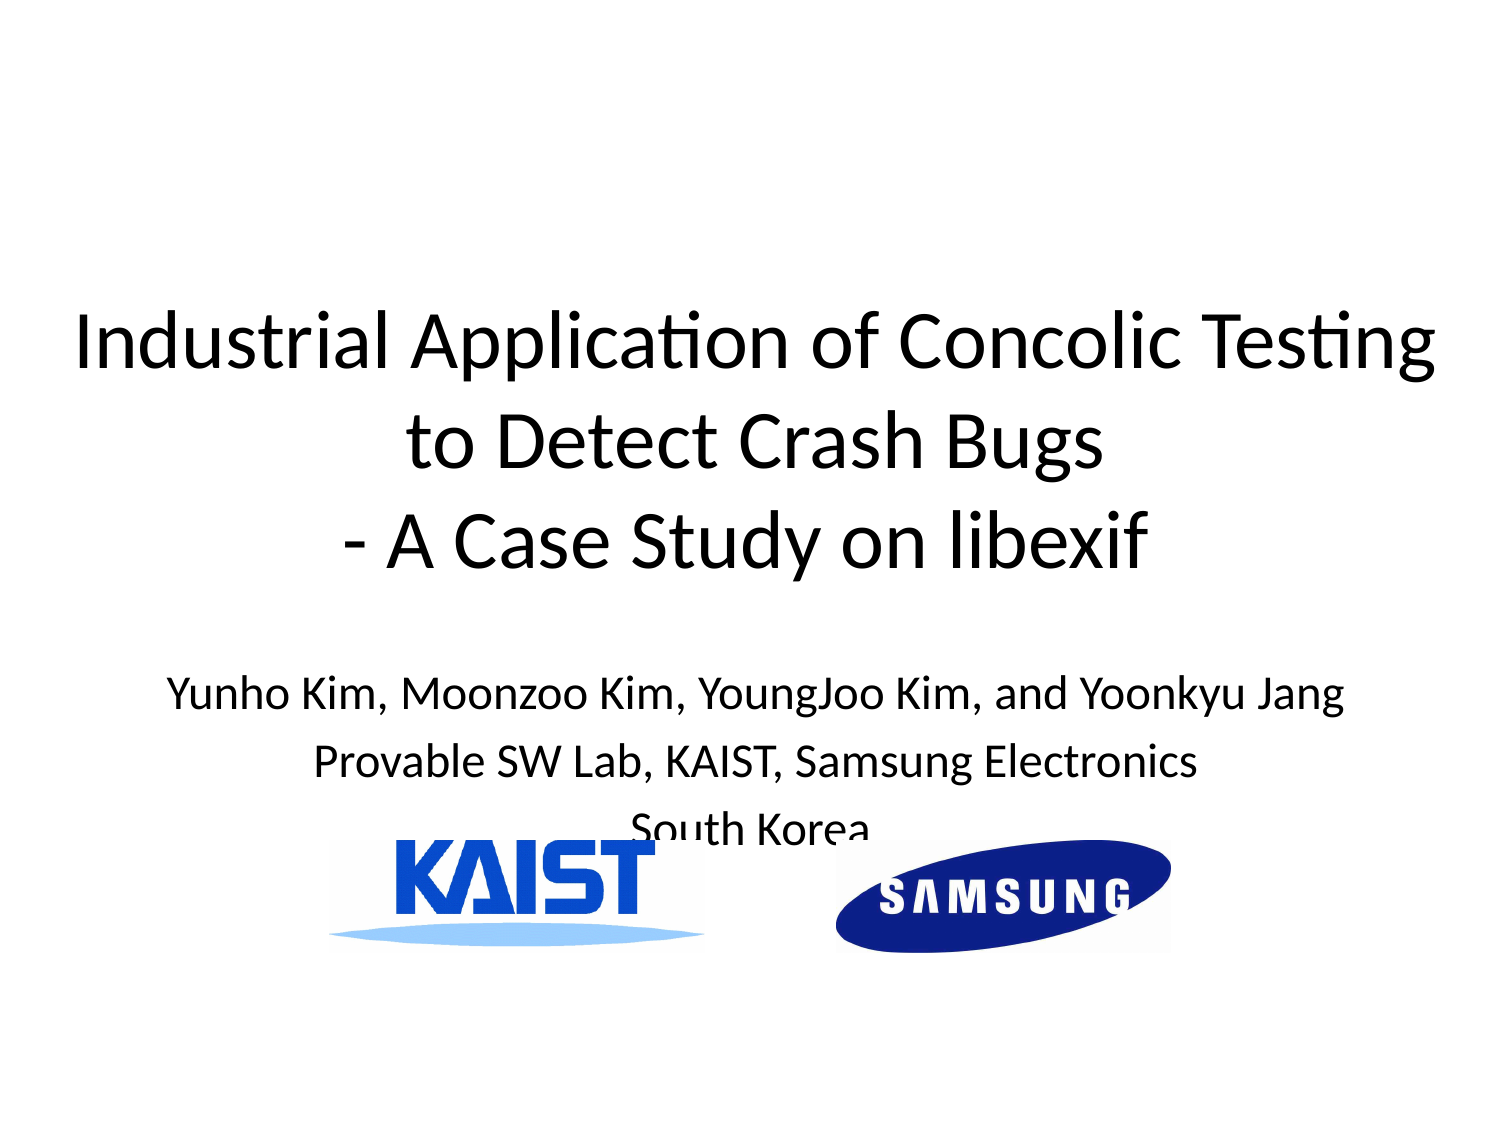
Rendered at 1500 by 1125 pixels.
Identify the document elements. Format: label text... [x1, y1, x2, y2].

title Industrial Application of Concolic Testing to Detect Crash Bugs - A Case Study on libexif [35, 278, 1477, 591]
picture [329, 840, 708, 953]
picture [836, 840, 1171, 953]
subtitle Yunho Kim, Moonzoo Kim, YoungJoo Kim, and Yoonkyu Jang Provable SW Lab, KAIST, Samsung Electronics South Korea [147, 652, 1365, 941]
